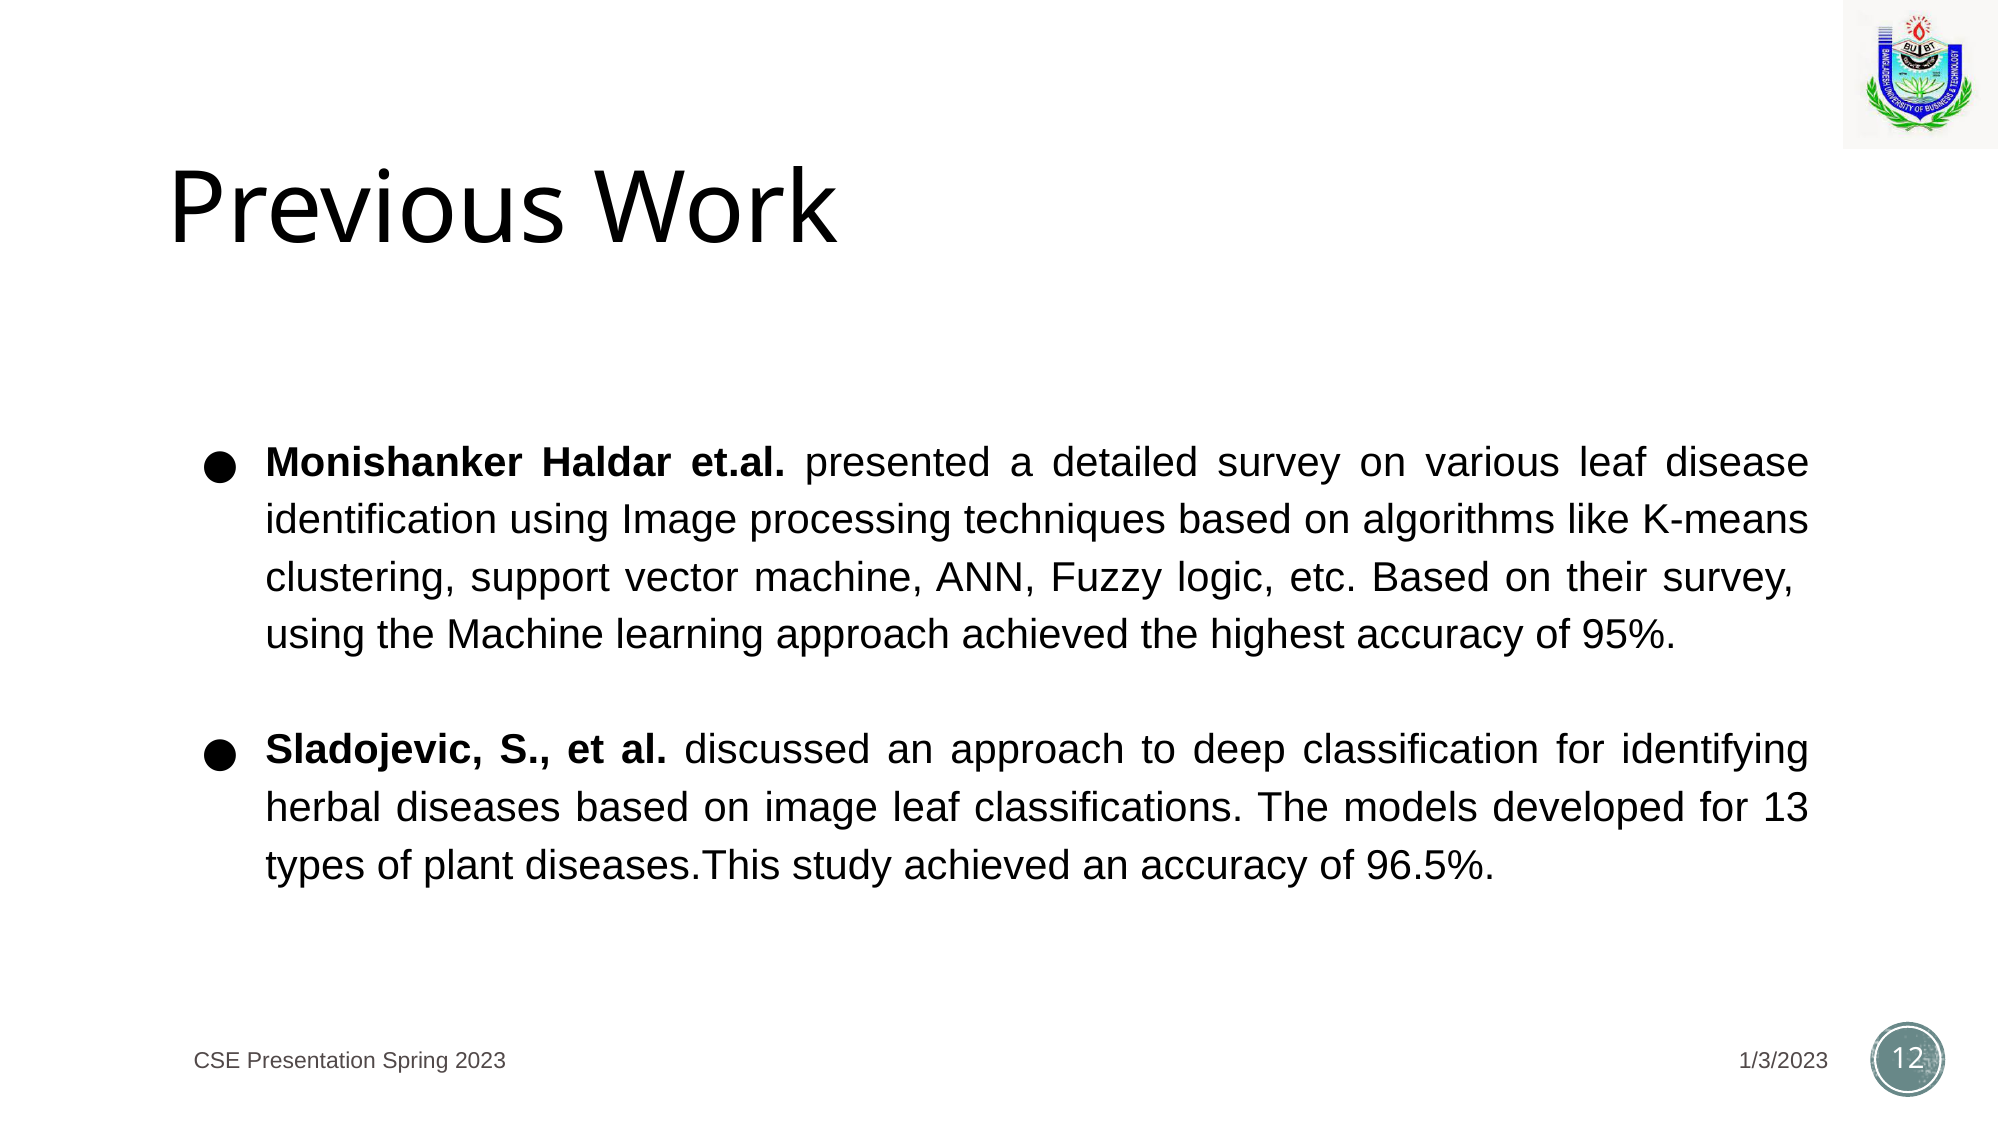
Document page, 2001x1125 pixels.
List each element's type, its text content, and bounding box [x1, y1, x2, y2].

picture [1887, 1021, 1929, 1028]
picture [1884, 1089, 1931, 1097]
footer CSE Presentation Spring 2023 [178, 1028, 1217, 1089]
picture [1843, 0, 1998, 149]
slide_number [1306, 1028, 1844, 1089]
title Previous Work [151, 148, 1802, 329]
list Monishanker Haldar et.al. presented a detailed survey on various leaf disease identification using Image processing techniques based on algorithms like K-means clustering, support vector machine, ANN, Fuzzy logic, etc. Based on their survey, using the Machine learning approach achieved the highest accuracy of 95%. Sladojevic, S., et al. discussed an approach to deep classification for identifying herbal diseases based on image leaf classifications. The models developed for 13 types of plant diseases.This study achieved an accuracy of 96.5%. [175, 301, 1826, 1013]
slide_number ‹#› [1855, 1028, 1961, 1089]
